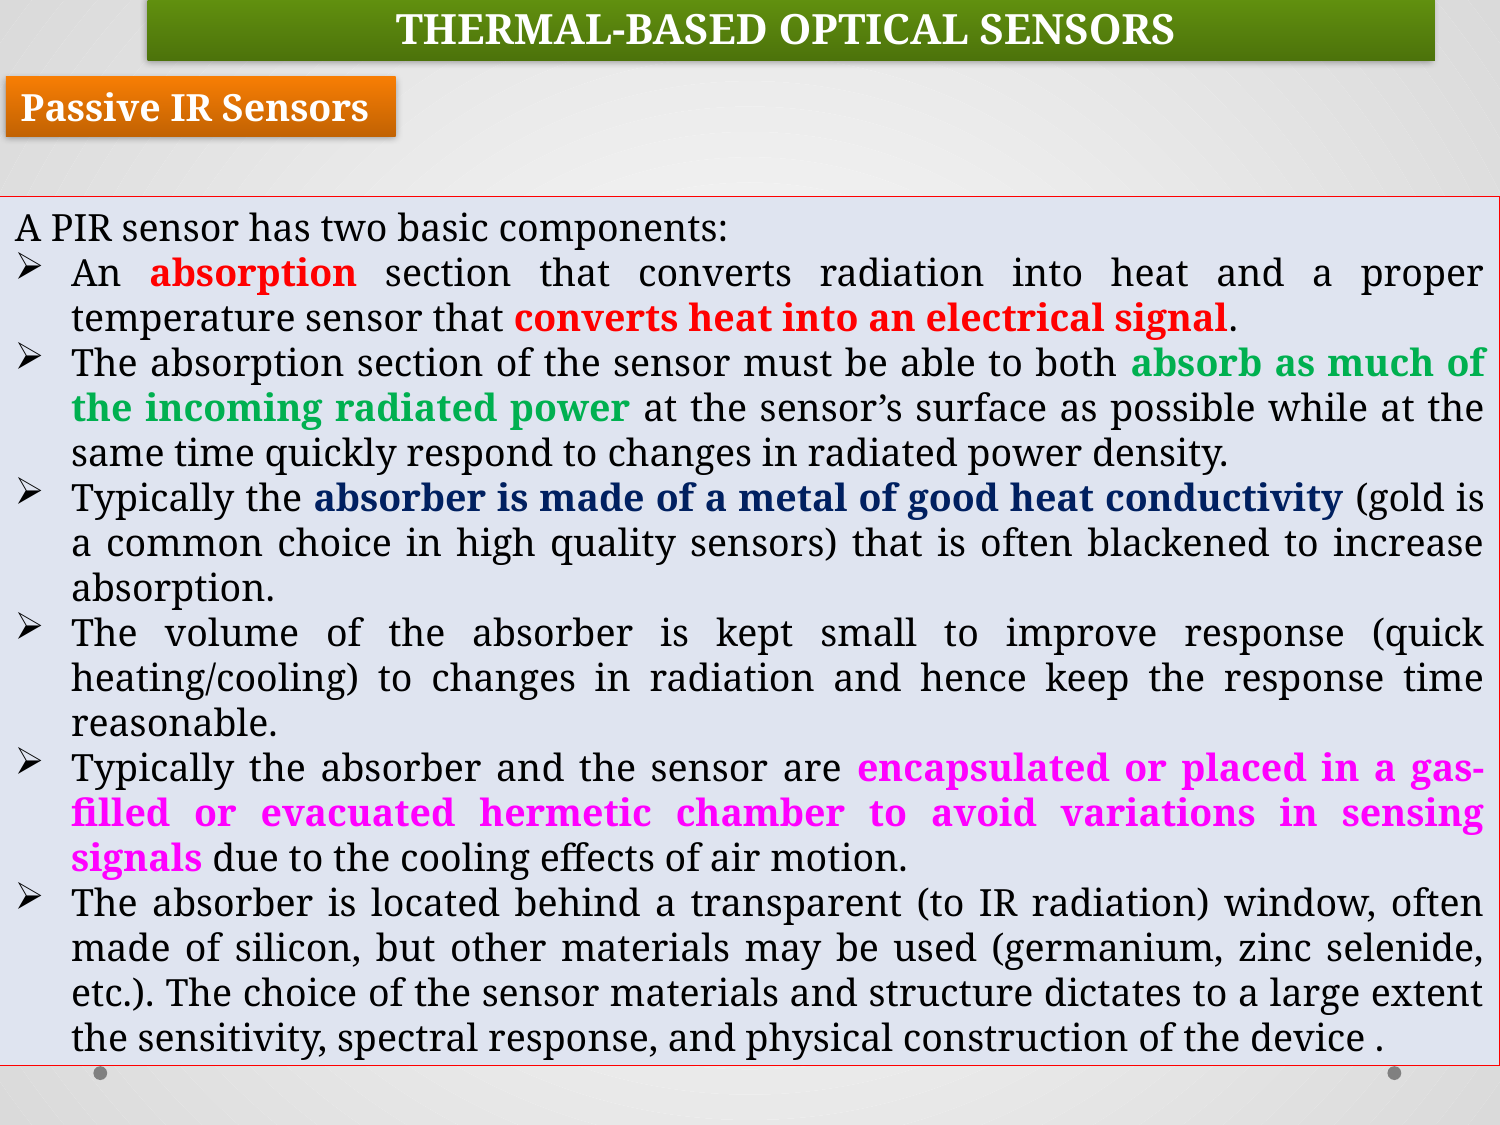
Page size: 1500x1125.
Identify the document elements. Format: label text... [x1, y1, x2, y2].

text_box A PIR sensor has two basic components: An absorption section that converts radiation into heat and a proper temperature sensor that converts heat into an electrical signal. The absorption section of the sensor must be able to both absorb as much of the incoming radiated power at the sensor’s surface as possible while at the same time quickly respond to changes in radiated power density. Typically the absorber is made of a metal of good heat conductivity (gold is a common choice in high quality sensors) that is often blackened to increase absorption. The volume of the absorber is kept small to improve response (quick heating/cooling) to changes in radiation and hence keep the response time reasonable. Typically the absorber and the sensor are encapsulated or placed in a gas-filled or evacuated hermetic chamber to avoid variations in sensing signals due to the cooling effects of air motion. The absorber is located behind a transparent (to IR radiation) window, often made of silicon, but other materials may be used (germanium, zinc selenide, etc.). The choice of the sensor materials and structure dictates to a large extent the sensitivity, spectral response, and physical construction of the device . [0, 196, 1500, 1066]
text_box Passive IR Sensors [5, 76, 396, 137]
text_box THERMAL-BASED OPTICAL SENSORS [147, 0, 1435, 61]
